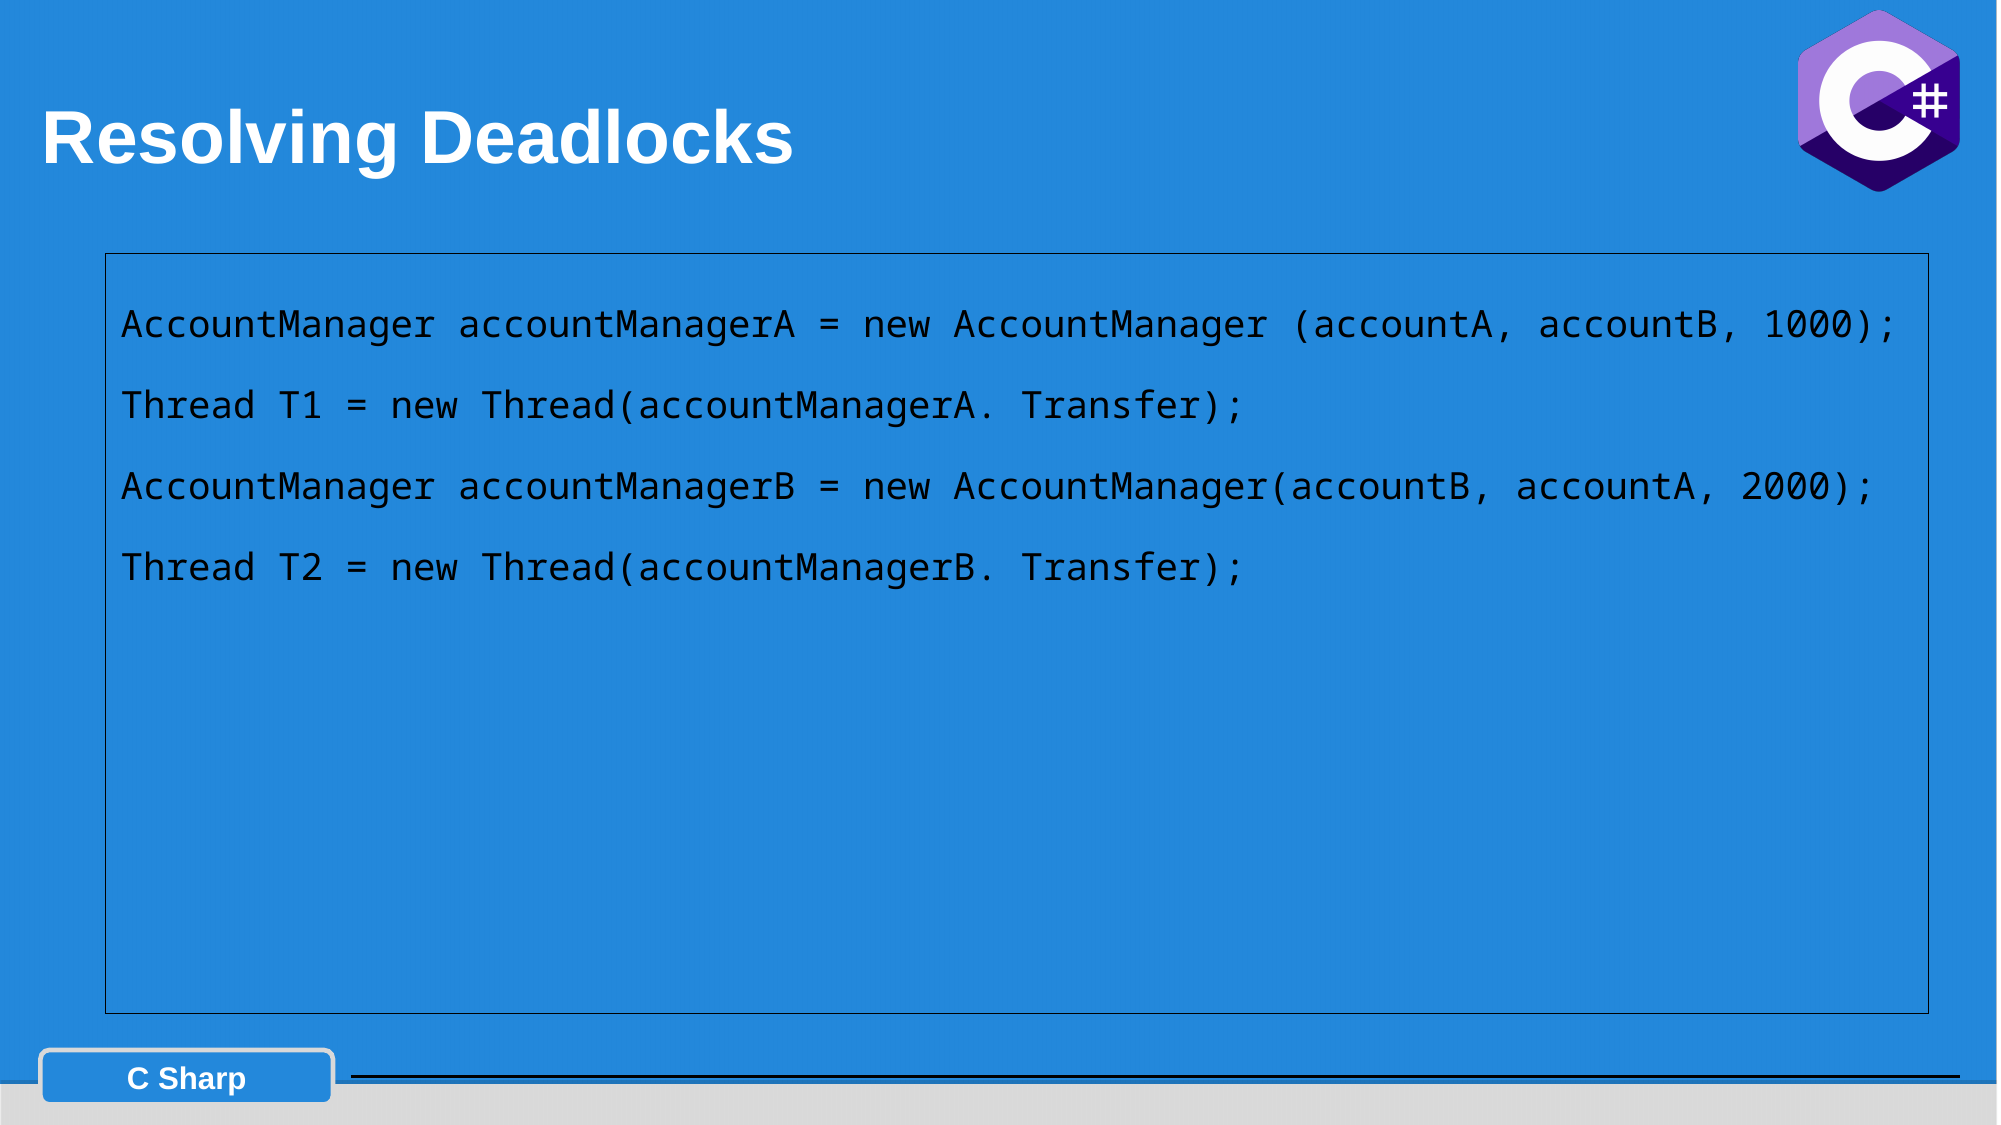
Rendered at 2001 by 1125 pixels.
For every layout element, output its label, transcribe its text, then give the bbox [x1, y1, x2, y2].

list AccountManager accountManagerA = new AccountManager (accountA, accountB, 1000); Thread T1 = new Thread(accountManagerA. Transfer); AccountManager accountManagerB = new AccountManager(accountB, accountA, 2000); Thread T2 = new Thread(accountManagerB. Transfer); [105, 253, 1929, 1014]
title Resolving Deadlocks [26, 32, 1694, 188]
picture [0, 0, 2001, 1125]
